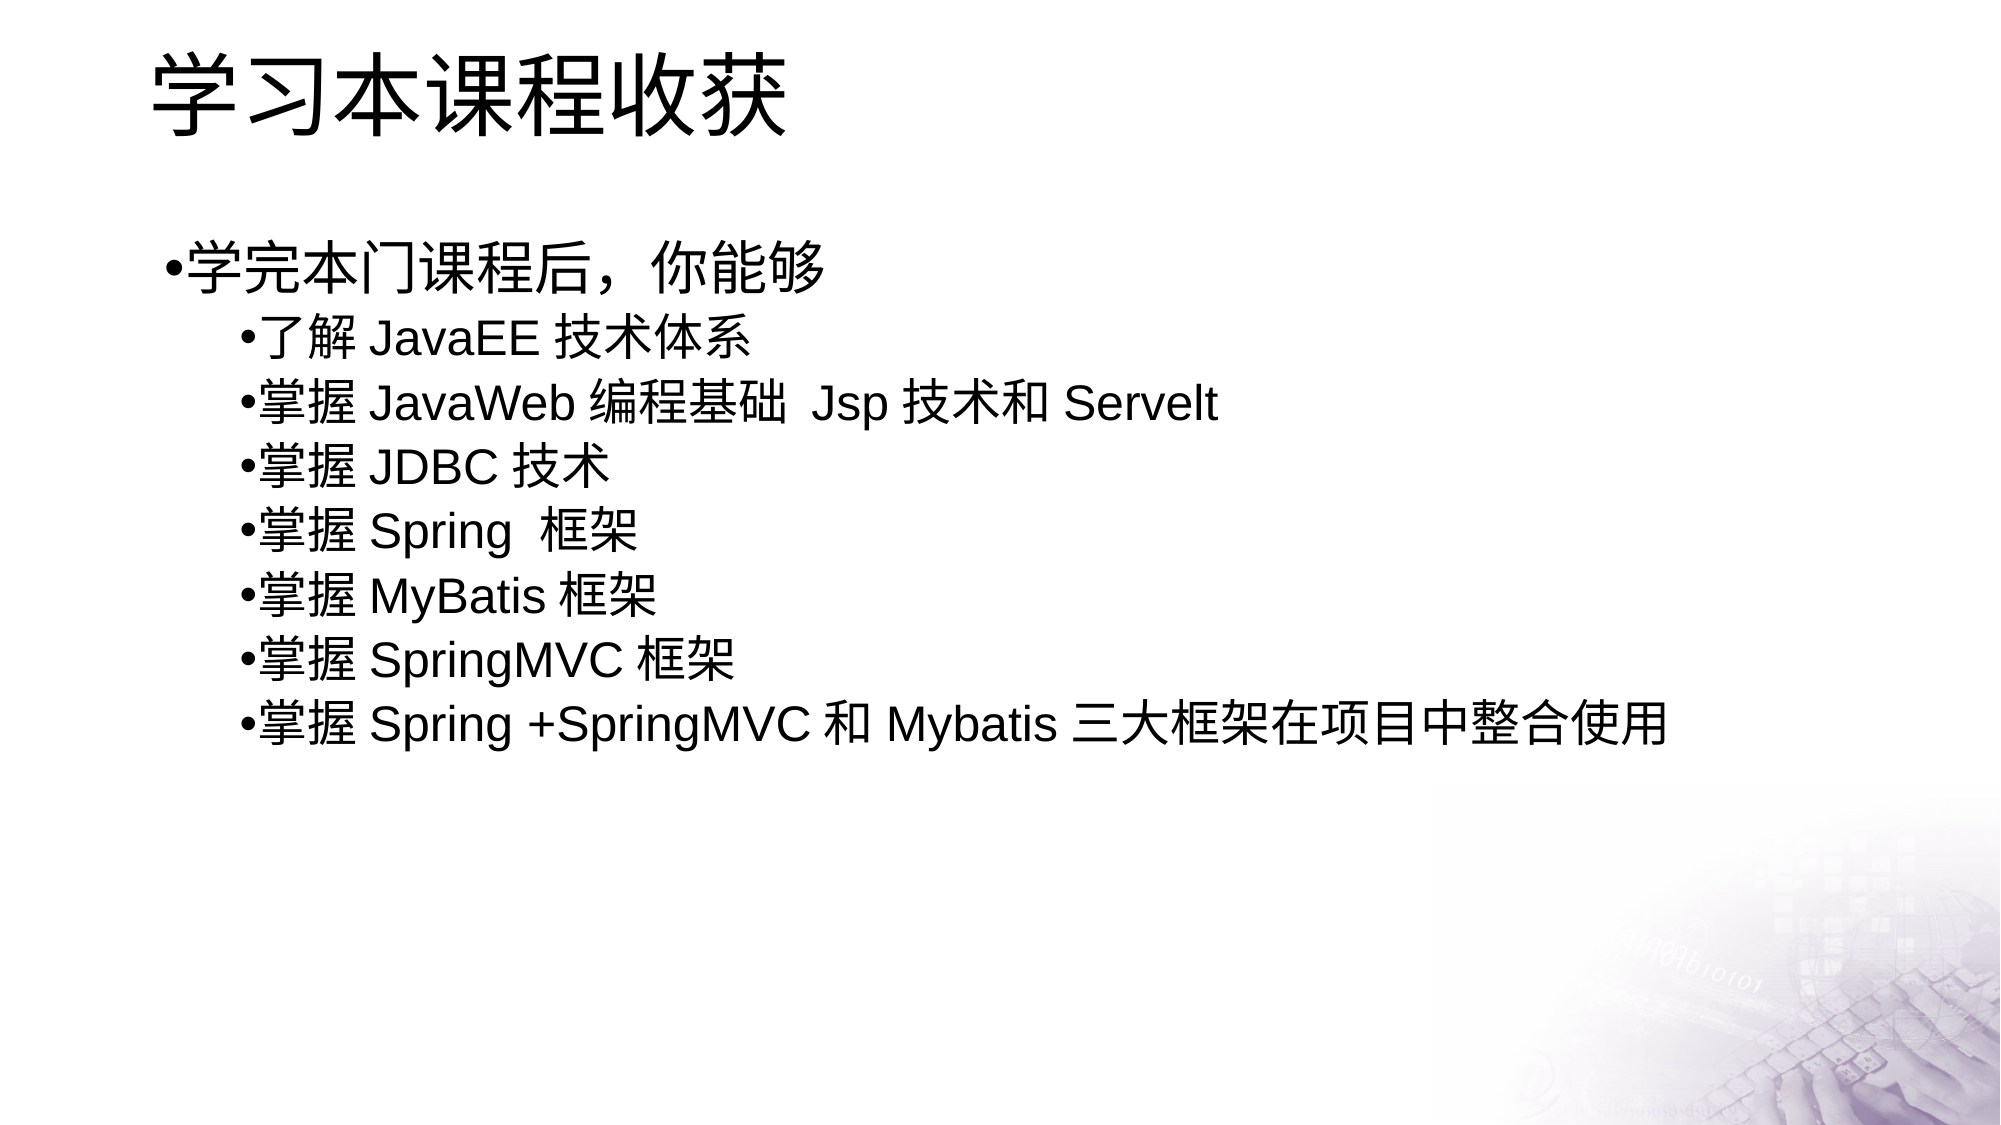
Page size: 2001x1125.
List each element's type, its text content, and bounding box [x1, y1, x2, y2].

list 学完本门课程后，你能够 了解JavaEE技术体系 掌握JavaWeb编程基础 Jsp技术和Servelt 掌握JDBC技术 掌握Spring 框架 掌握MyBatis框架 掌握SpringMVC框架 掌握Spring +SpringMVC和Mybatis三大框架在项目中整合使用 [149, 231, 1950, 975]
title 学习本课程收获 [133, 34, 1934, 166]
picture [1430, 783, 2000, 1125]
